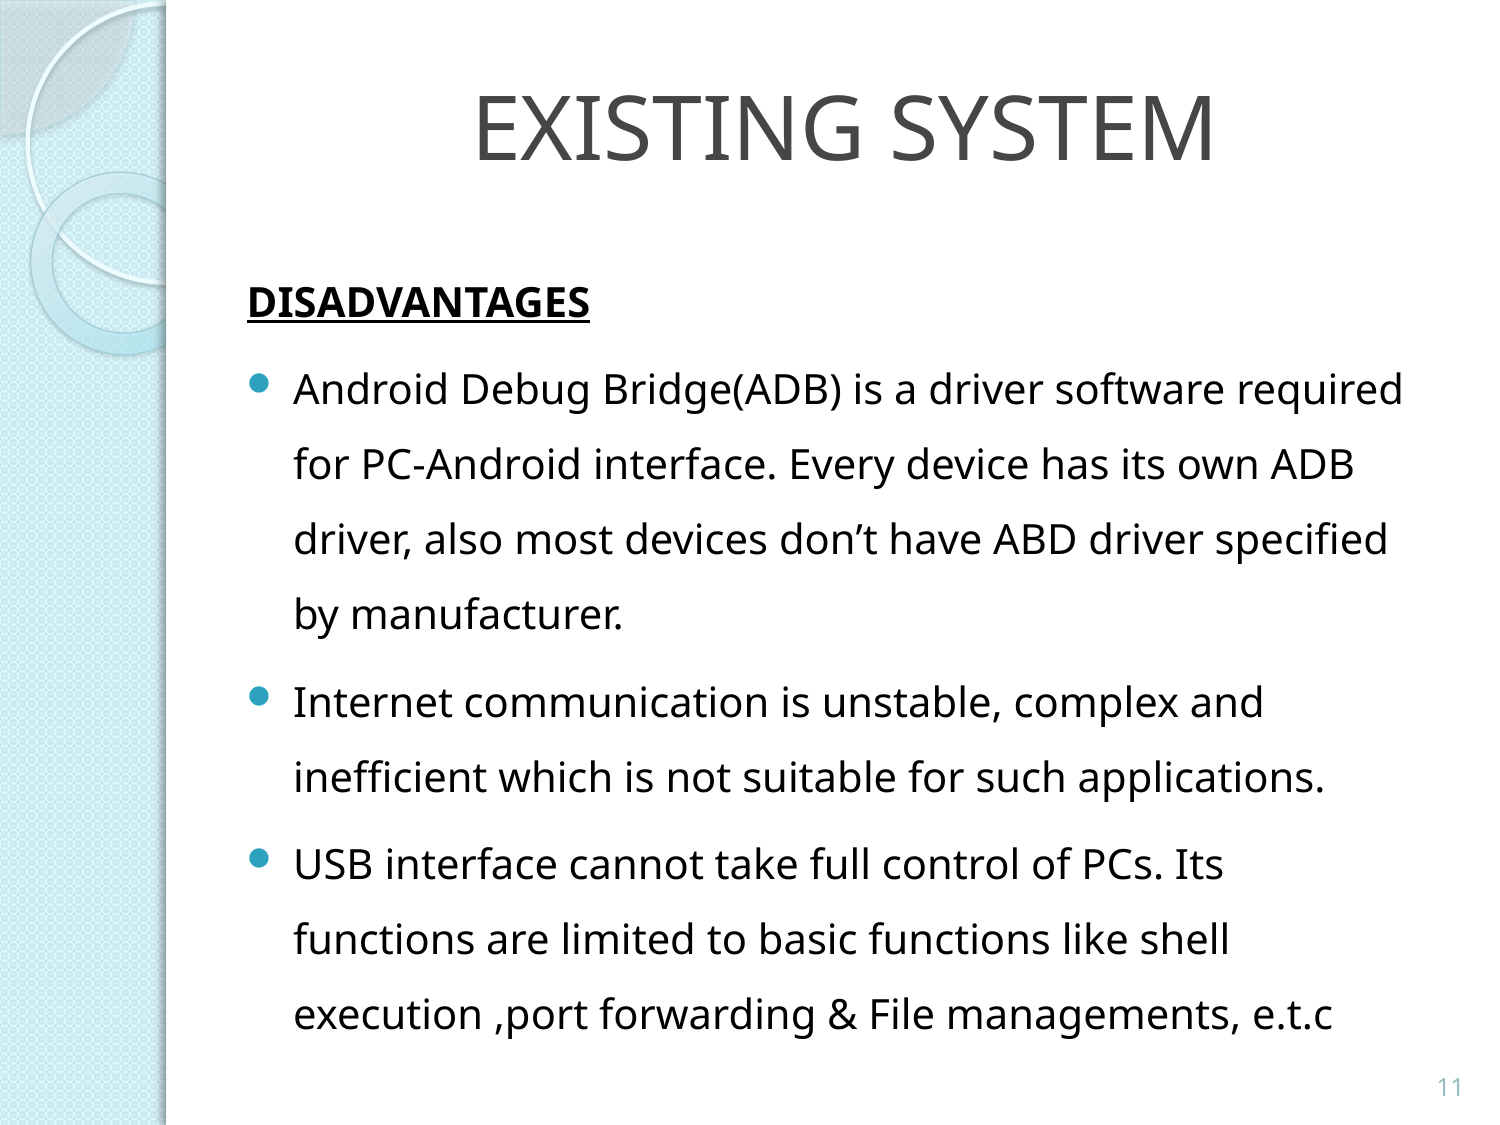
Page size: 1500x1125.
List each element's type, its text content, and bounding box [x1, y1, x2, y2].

slide_number 11 [1413, 1034, 1488, 1113]
title EXISTING SYSTEM [218, 30, 1449, 219]
list DISADVANTAGES Android Debug Bridge(ADB) is a driver software required for PC-Android interface. Every device has its own ADB driver, also most devices don’t have ABD driver specified by manufacturer. Internet communication is unstable, complex and inefficient which is not suitable for such applications. USB interface cannot take full control of PCs. Its functions are limited to basic functions like shell execution ,port forwarding & File managements, e.t.c [218, 243, 1425, 1035]
